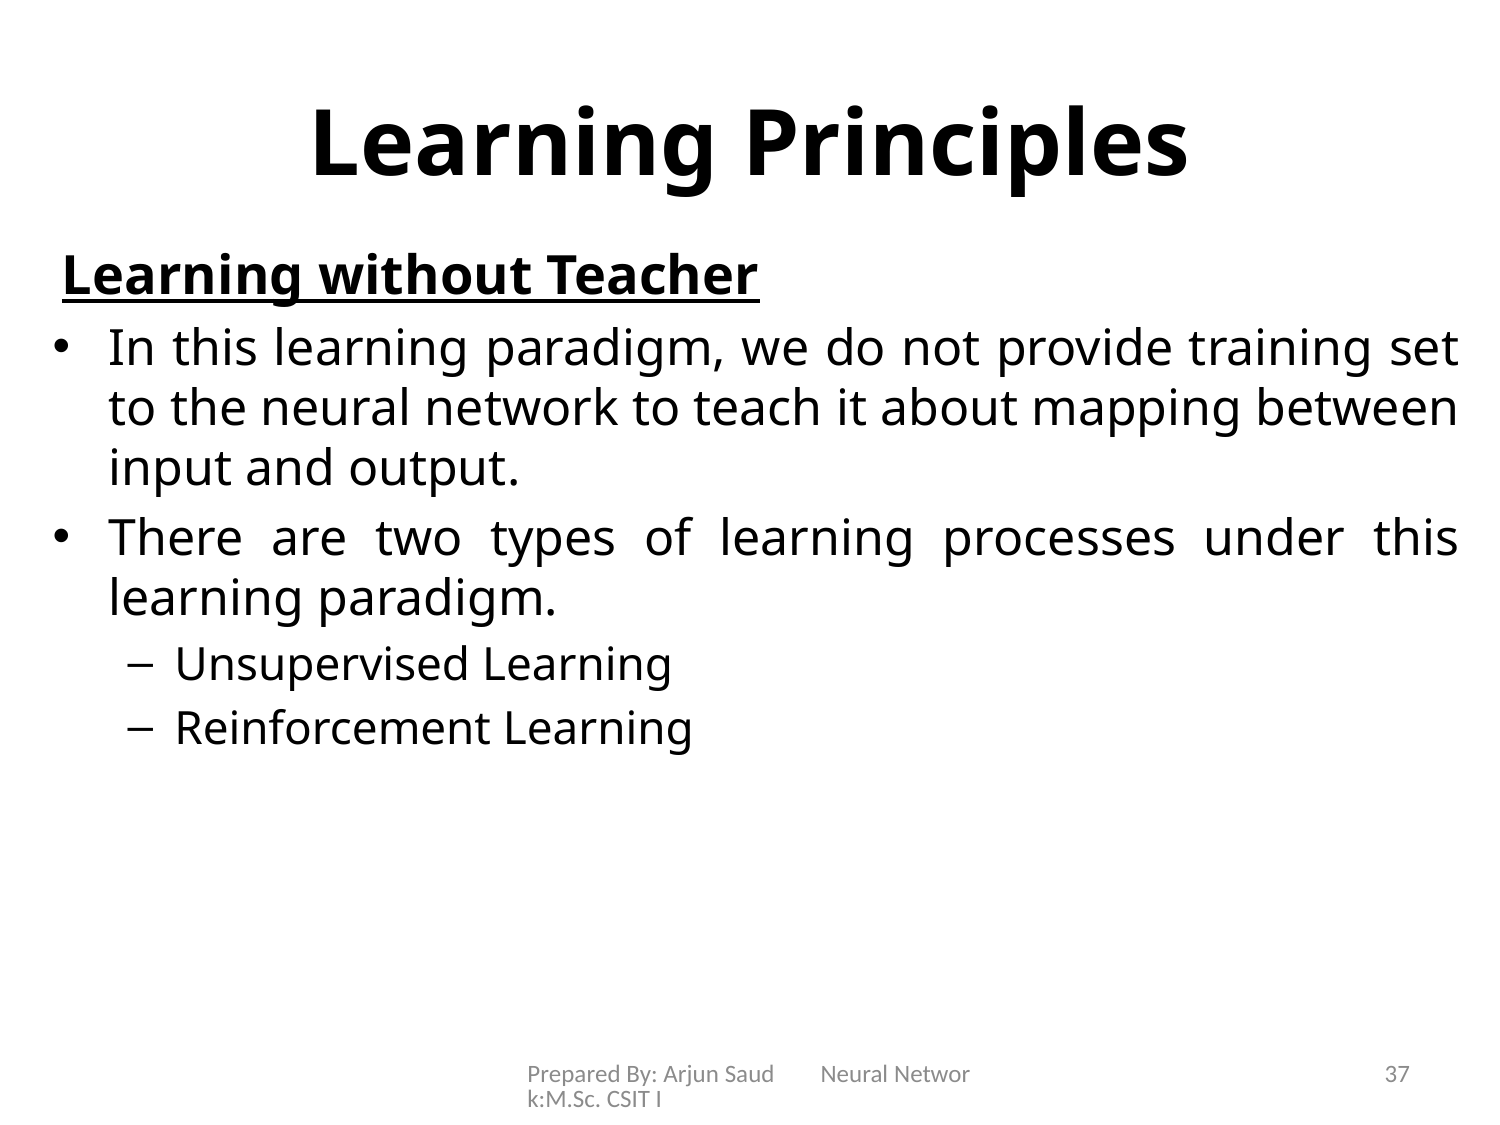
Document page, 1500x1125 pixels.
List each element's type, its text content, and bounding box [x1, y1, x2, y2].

list Learning without Teacher In this learning paradigm, we do not provide training set to the neural network to teach it about mapping between input and output. There are two types of learning processes under this learning paradigm. Unsupervised Learning Reinforcement Learning [37, 232, 1475, 1005]
slide_number 37 [1074, 1042, 1425, 1103]
footer Prepared By: Arjun Saud Neural Network:M.Sc. CSIT I [512, 1042, 988, 1103]
title Learning Principles [75, 45, 1425, 232]
